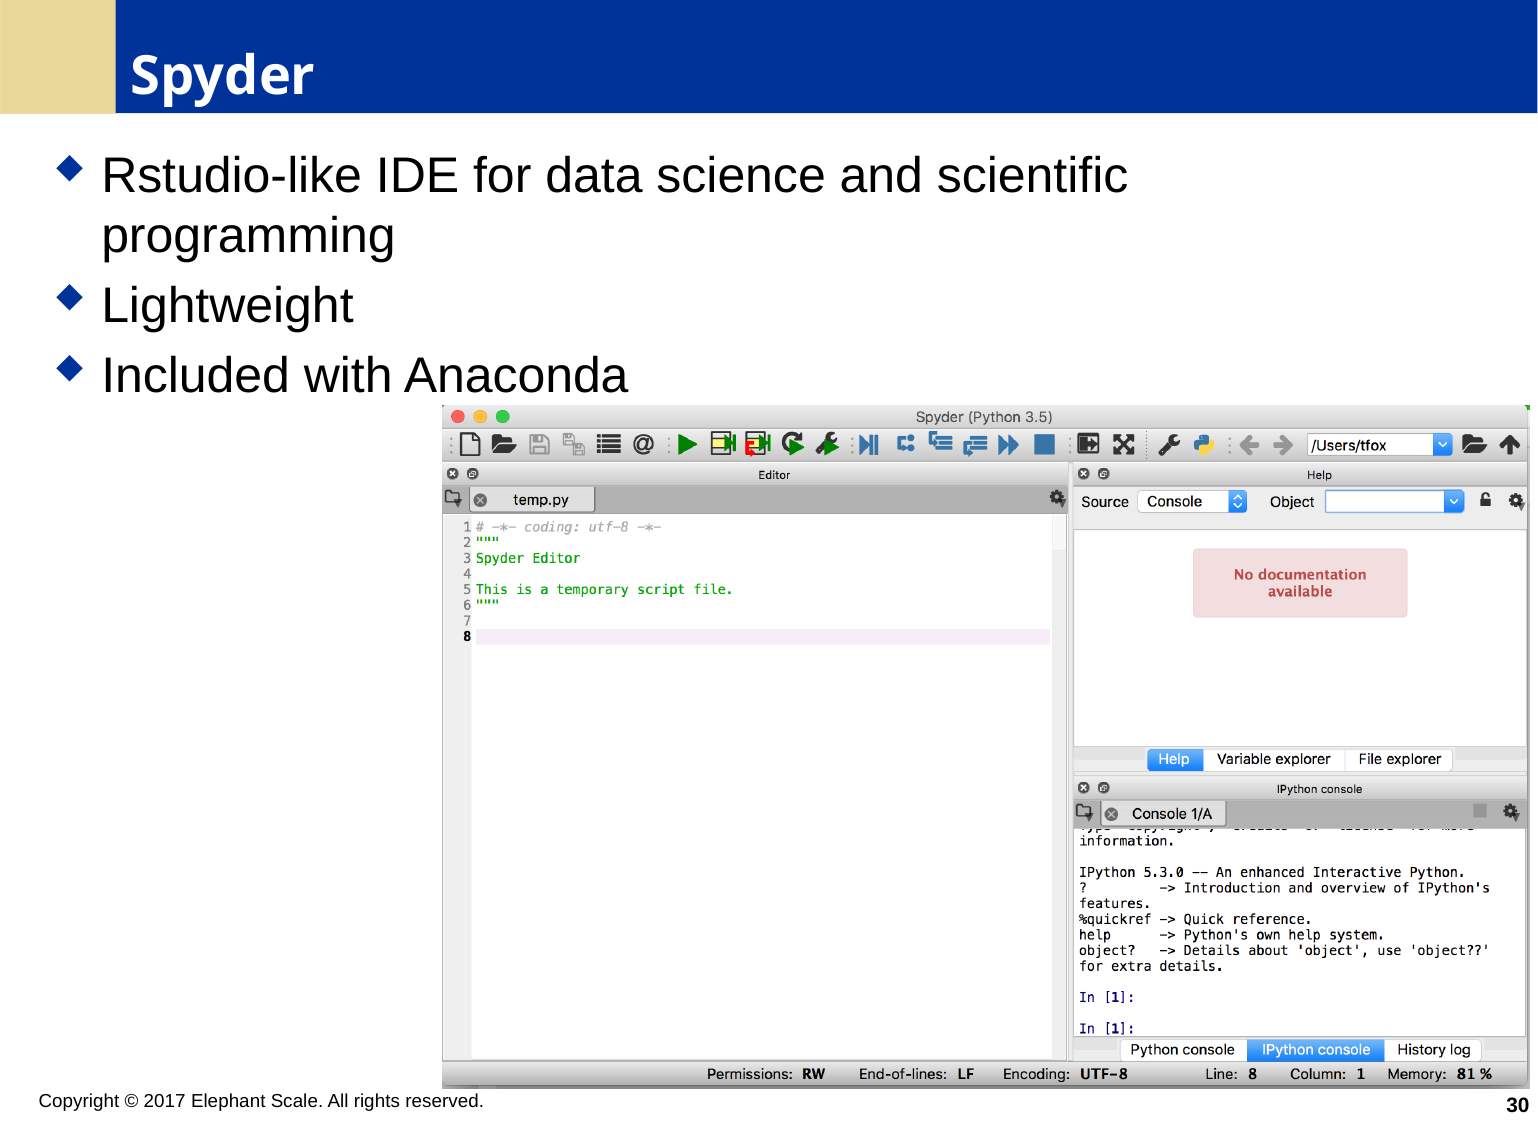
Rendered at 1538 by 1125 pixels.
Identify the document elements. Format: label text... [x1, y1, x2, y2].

slide_number 30 [1439, 1098, 1530, 1117]
list Rstudio-like IDE for data science and scientific programming Lightweight Included with Anaconda [38, 134, 1441, 613]
picture [442, 405, 1530, 1090]
picture [0, 0, 115, 114]
footer Copyright © 2017 Elephant Scale. All rights reserved. [38, 1088, 932, 1112]
title Spyder [115, 0, 1538, 114]
